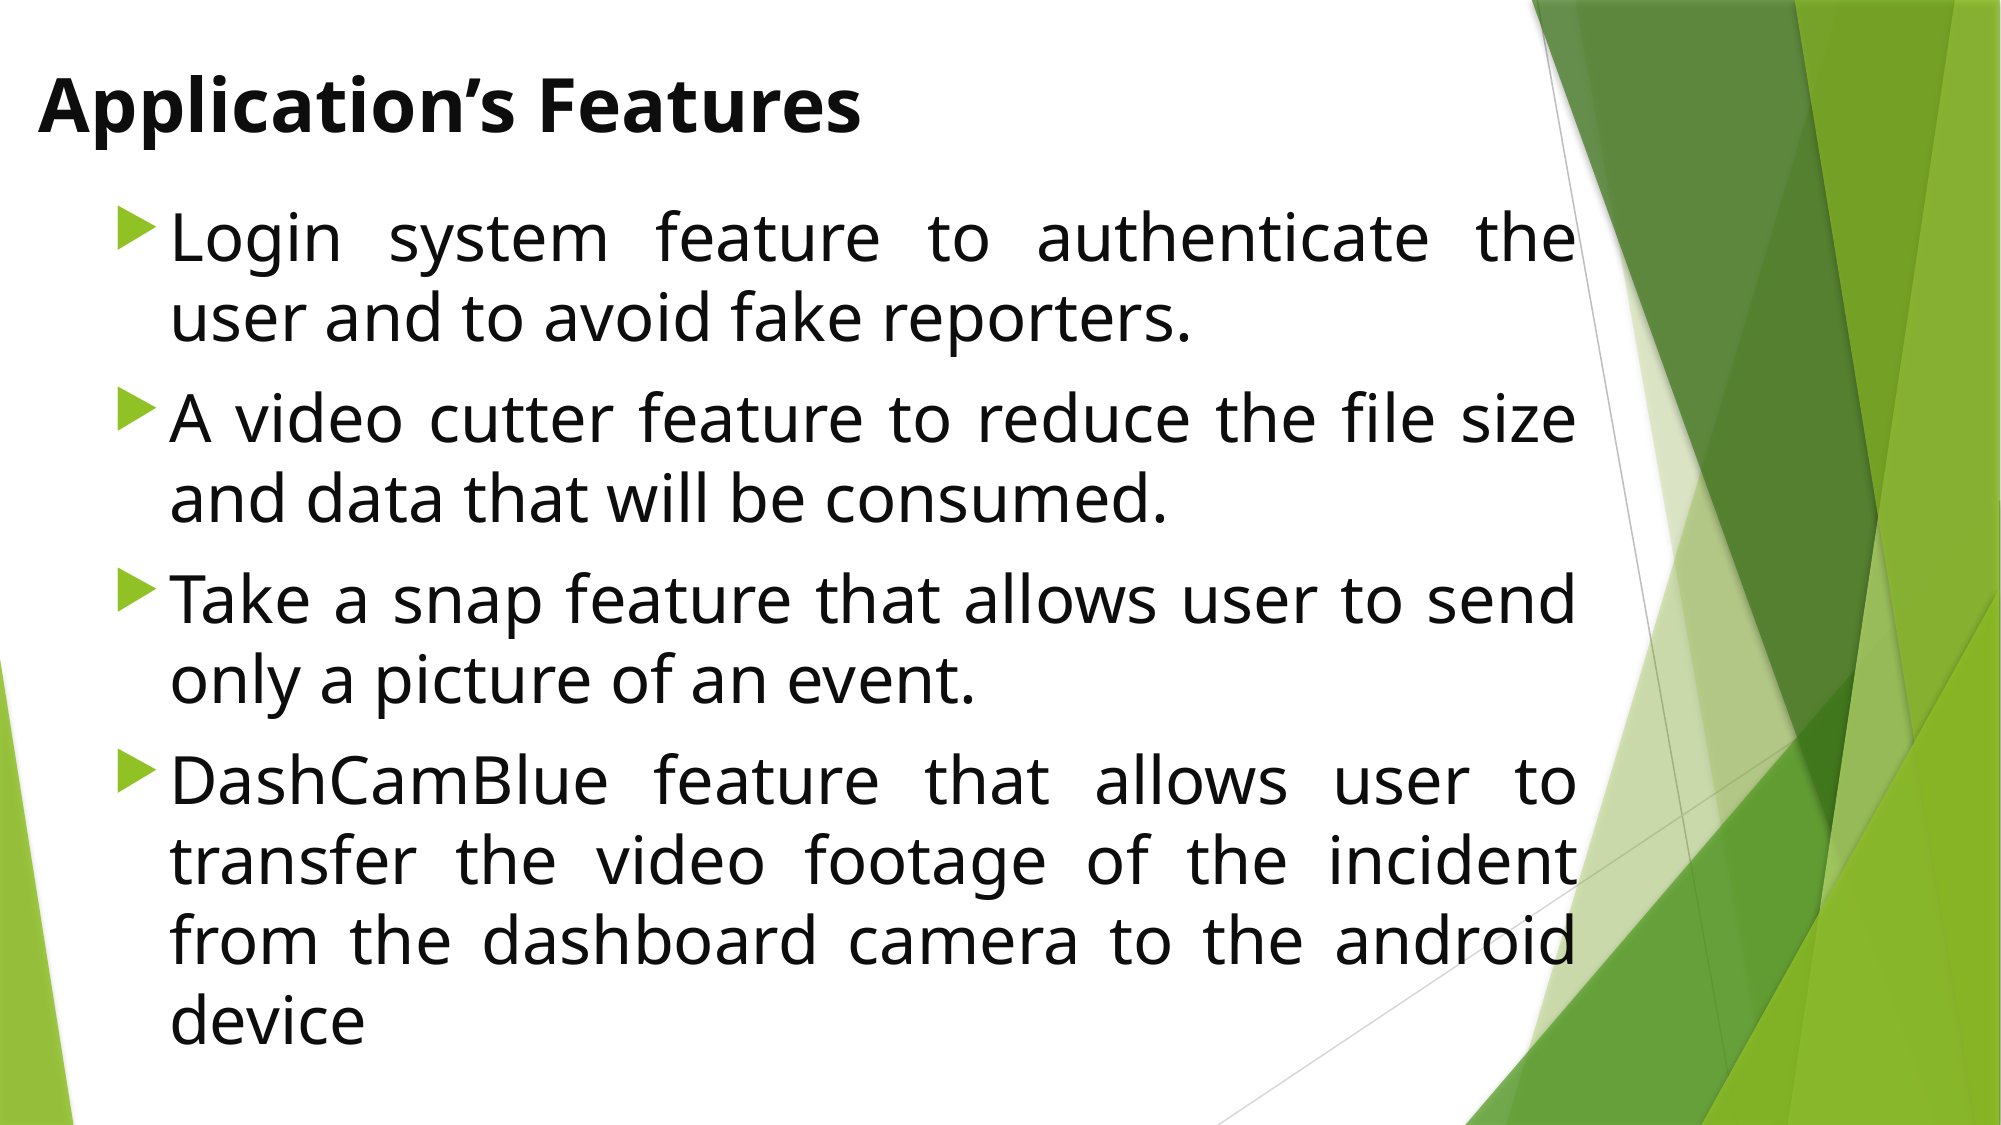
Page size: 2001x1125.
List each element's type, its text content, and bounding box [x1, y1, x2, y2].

list Login system feature to authenticate the user and to avoid fake reporters. A video cutter feature to reduce the file size and data that will be consumed. Take a snap feature that allows user to send only a picture of an event. DashCamBlue feature that allows user to transfer the video footage of the incident from the dashboard camera to the android device [97, 186, 1596, 1075]
title Application’s Features [23, 50, 1522, 187]
